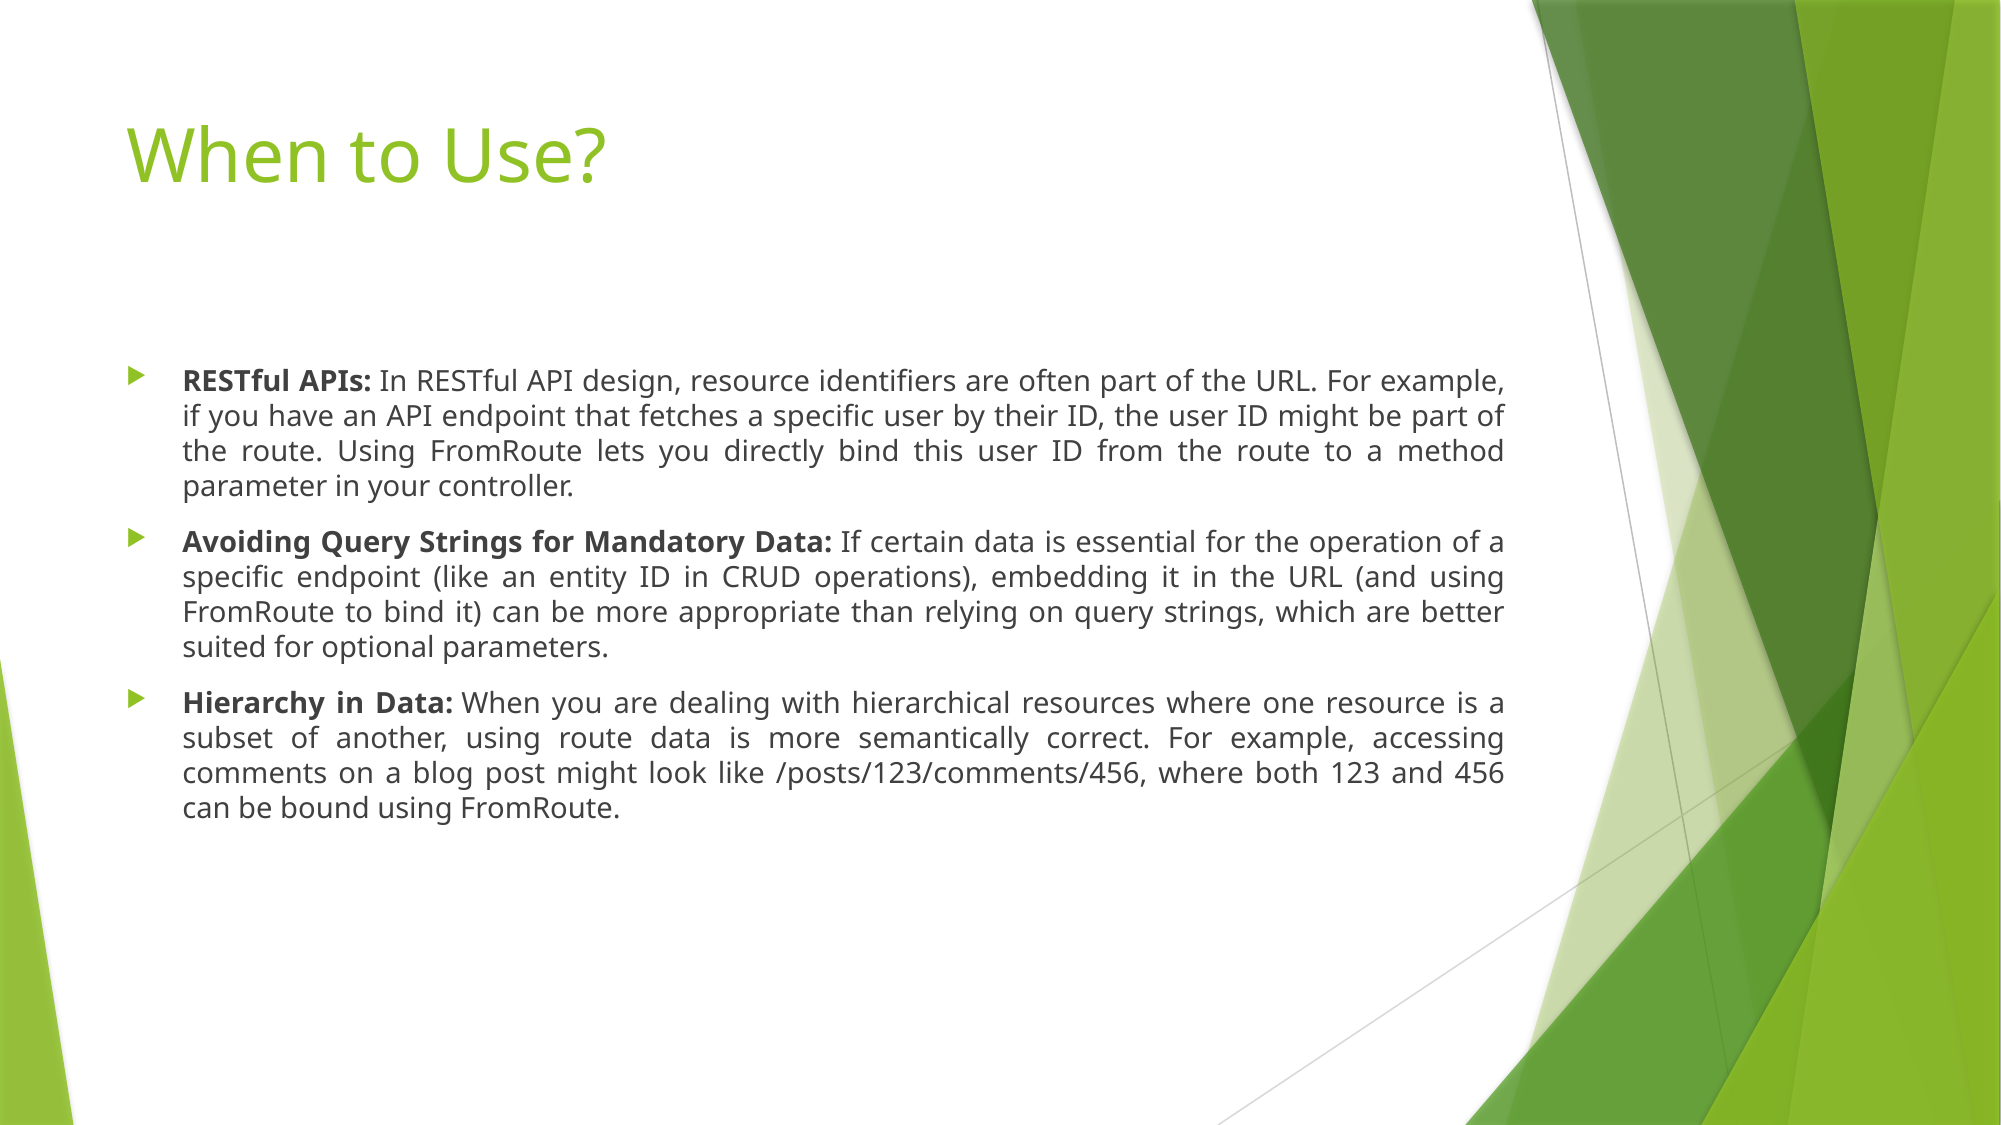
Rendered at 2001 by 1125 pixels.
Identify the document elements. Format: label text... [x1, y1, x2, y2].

title When to Use? [111, 99, 1522, 317]
list RESTful APIs: In RESTful API design, resource identifiers are often part of the URL. For example, if you have an API endpoint that fetches a specific user by their ID, the user ID might be part of the route. Using FromRoute lets you directly bind this user ID from the route to a method parameter in your controller. Avoiding Query Strings for Mandatory Data: If certain data is essential for the operation of a specific endpoint (like an entity ID in CRUD operations), embedding it in the URL (and using FromRoute to bind it) can be more appropriate than relying on query strings, which are better suited for optional parameters. Hierarchy in Data: When you are dealing with hierarchical resources where one resource is a subset of another, using route data is more semantically correct. For example, accessing comments on a blog post might look like /posts/123/comments/456, where both 123 and 456 can be bound using FromRoute. [111, 354, 1522, 992]
